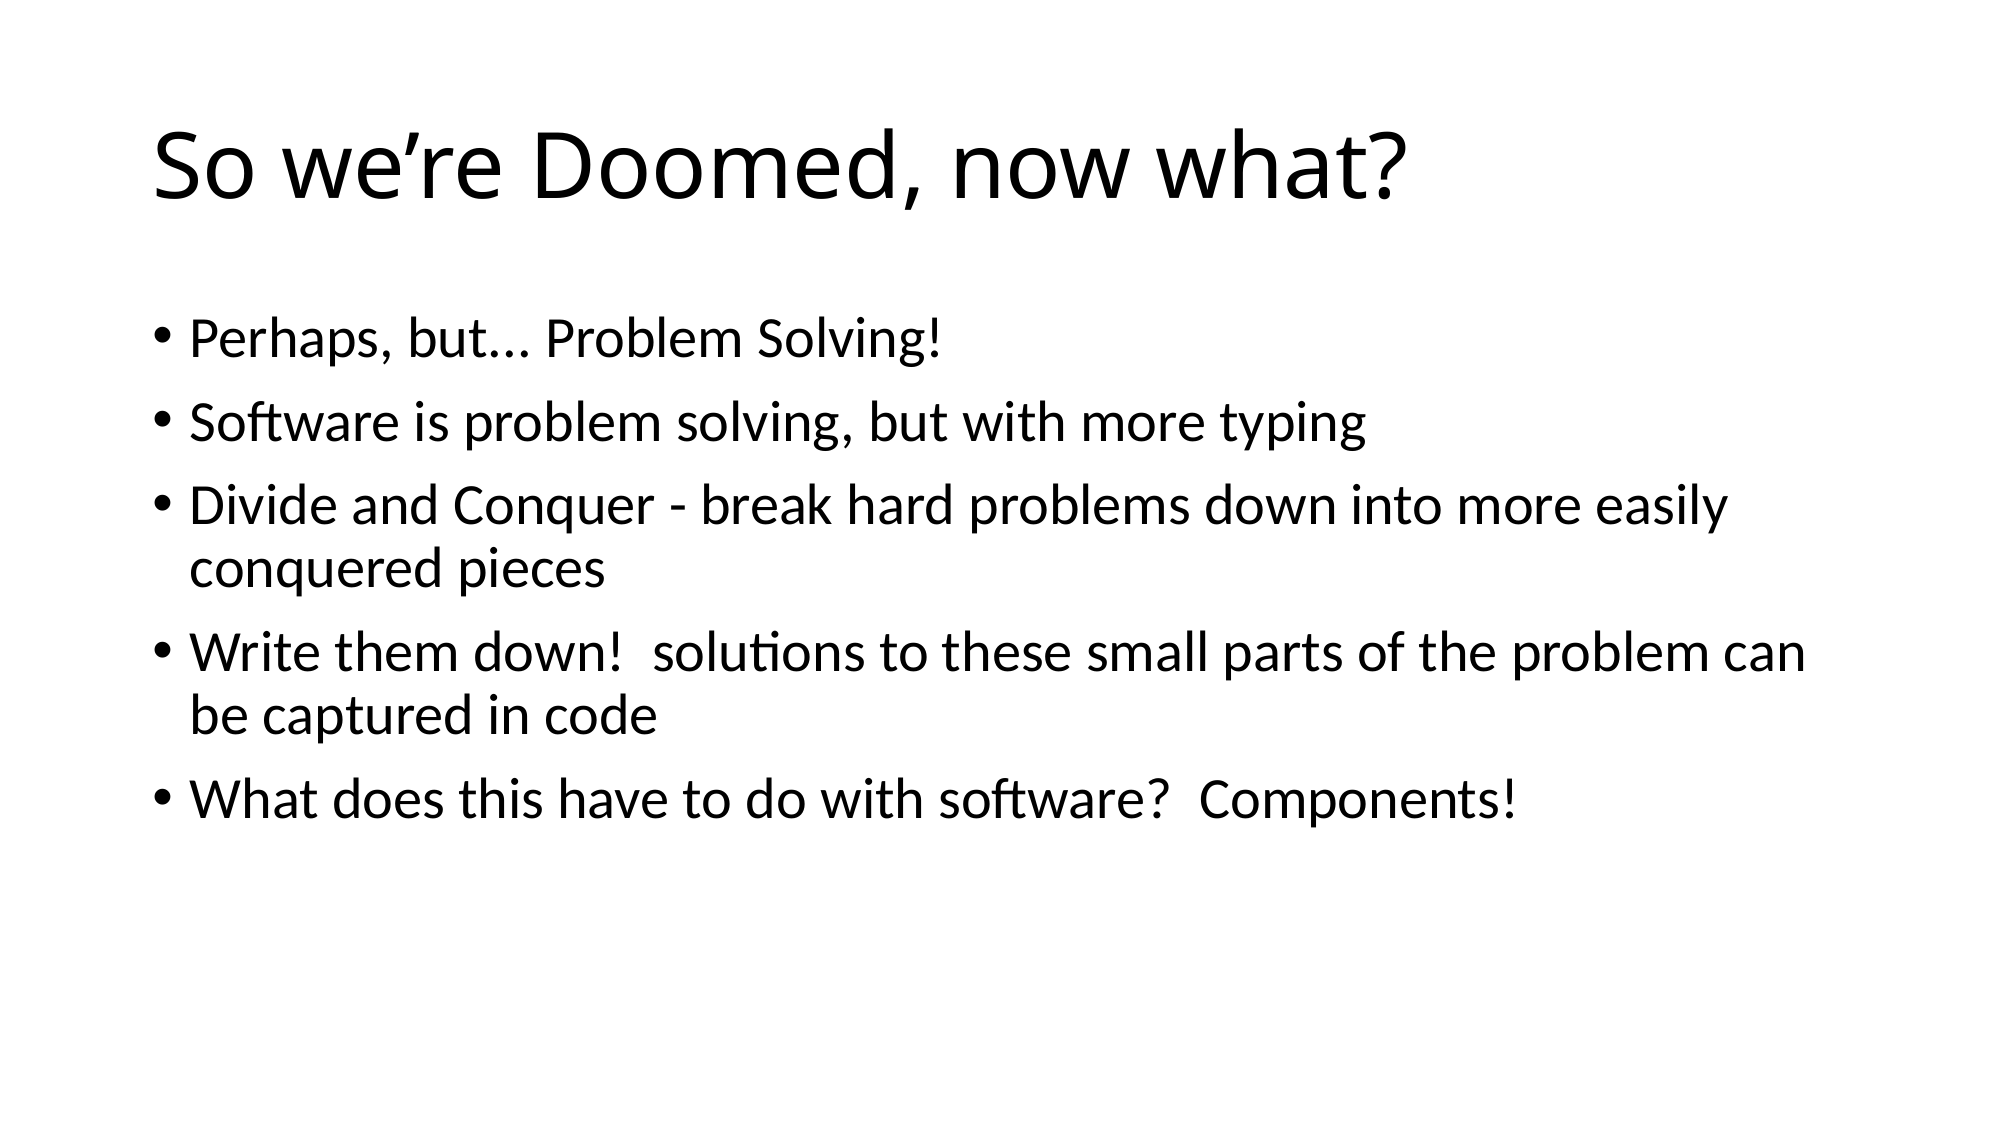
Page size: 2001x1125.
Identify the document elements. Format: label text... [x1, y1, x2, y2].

list Perhaps, but... Problem Solving! Software is problem solving, but with more typing Divide and Conquer - break hard problems down into more easily conquered pieces Write them down! solutions to these small parts of the problem can be captured in code What does this have to do with software? Components! [137, 299, 1863, 1014]
title So we’re Doomed, now what? [137, 59, 1863, 278]
